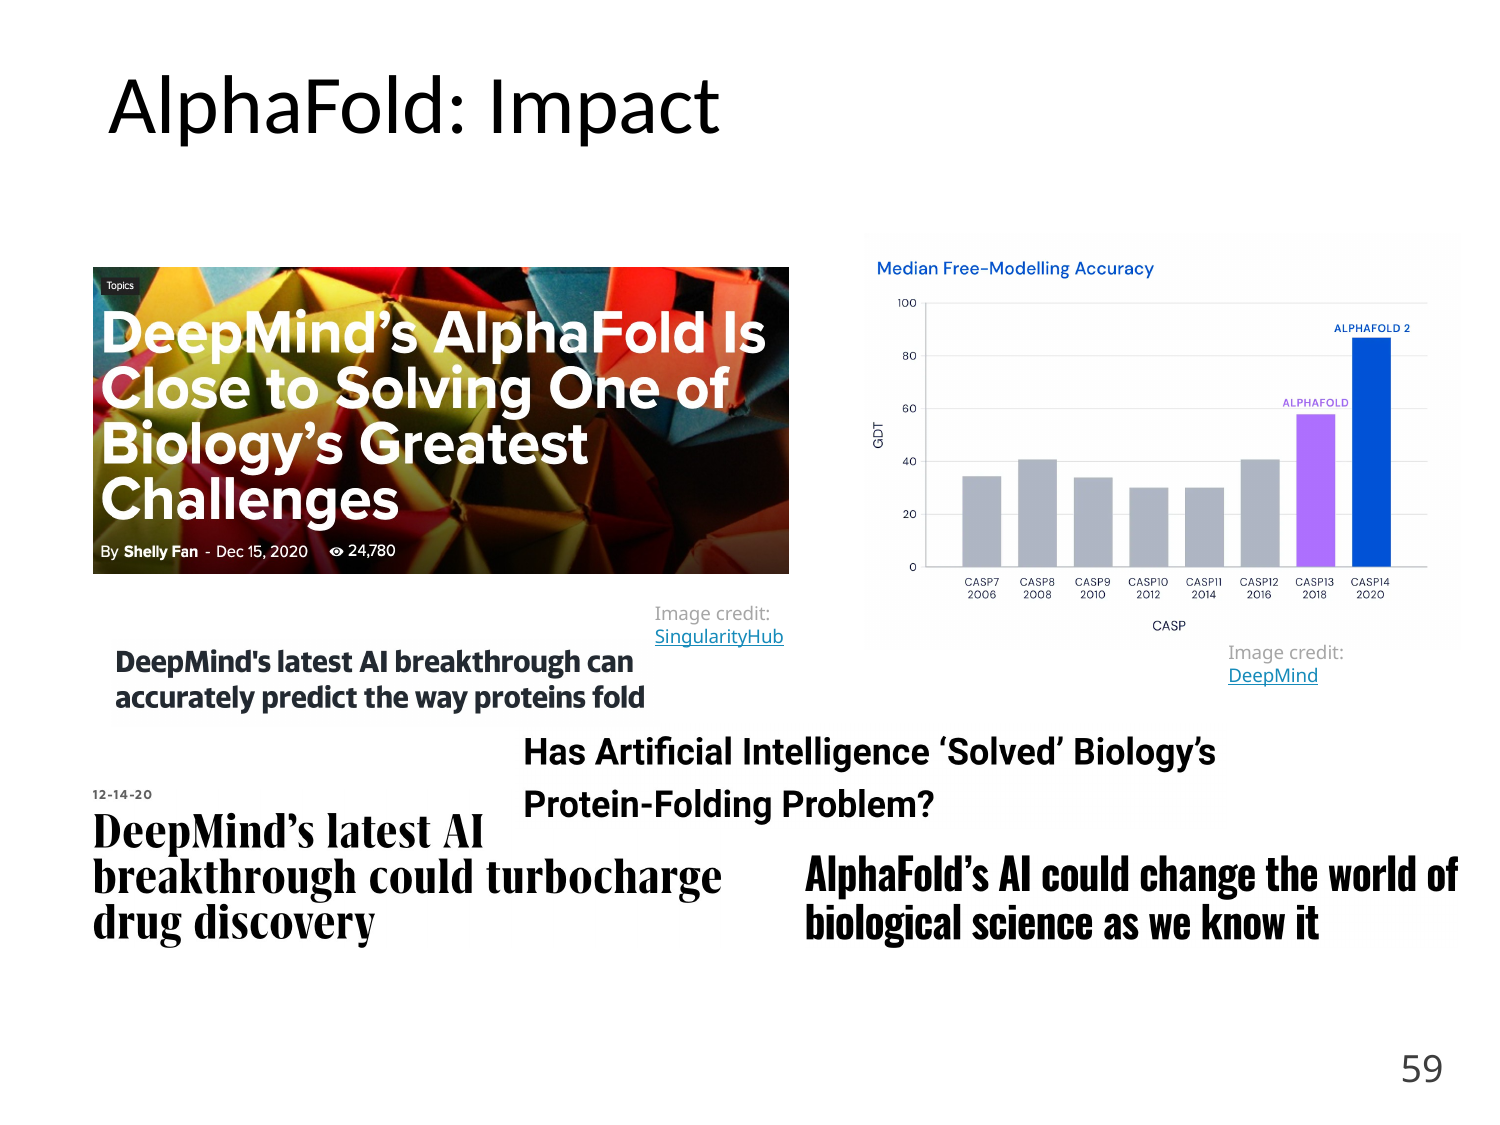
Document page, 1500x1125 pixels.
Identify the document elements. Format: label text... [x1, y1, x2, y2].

text_box 59 [1384, 1044, 1462, 1096]
text_box AlphaFold: Impact [93, 42, 1391, 158]
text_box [93, 233, 1460, 948]
